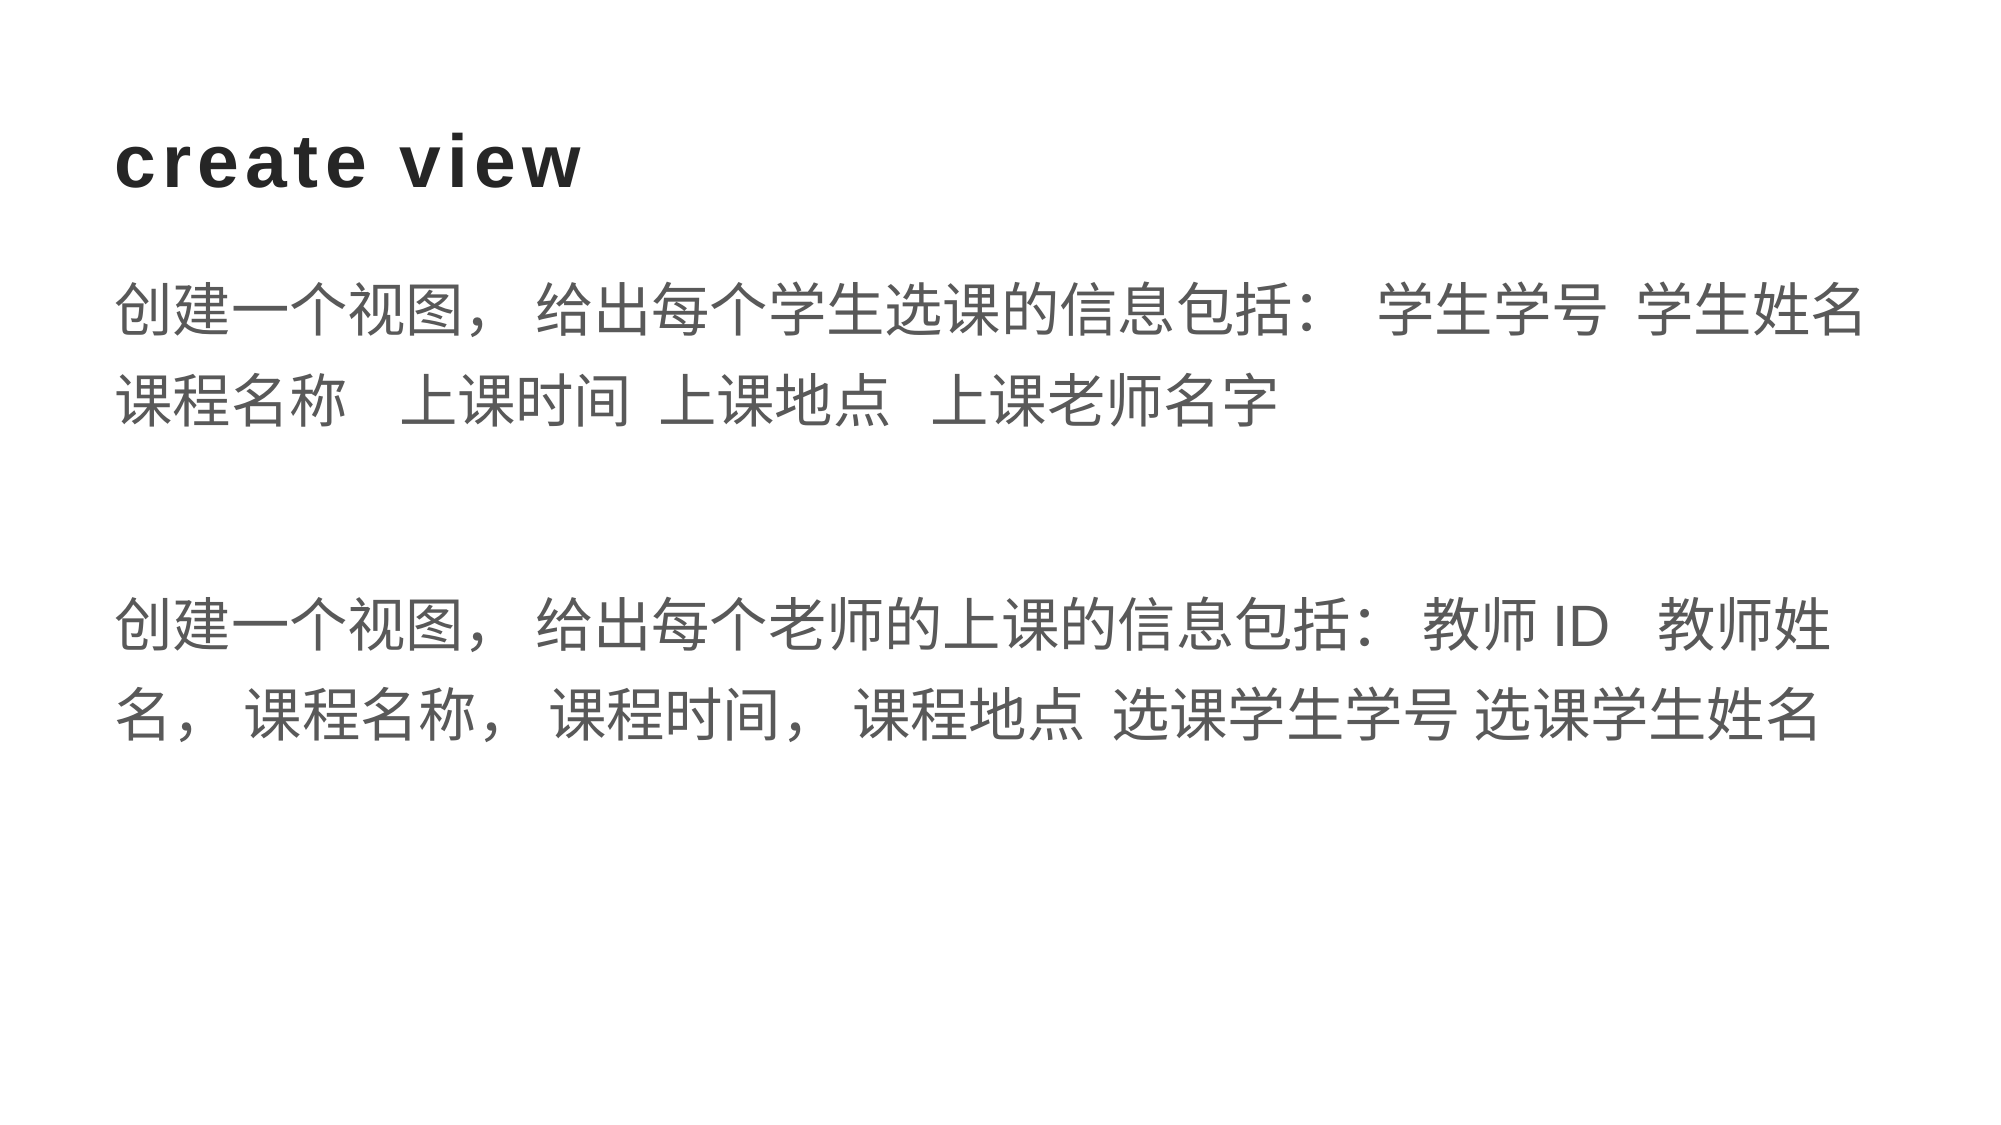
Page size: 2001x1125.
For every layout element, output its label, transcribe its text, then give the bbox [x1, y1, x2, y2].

title create view [99, 99, 1900, 216]
list 创建一个视图， 给出每个学生选课的信息包括： 学生学号 学生姓名 课程名称 上课时间 上课地点 上课老师名字 创建一个视图， 给出每个老师的上课的信息包括： 教师ID 教师姓名， 课程名称， 课程时间， 课程地点 选课学生学号 选课学生姓名 [99, 244, 1900, 1026]
